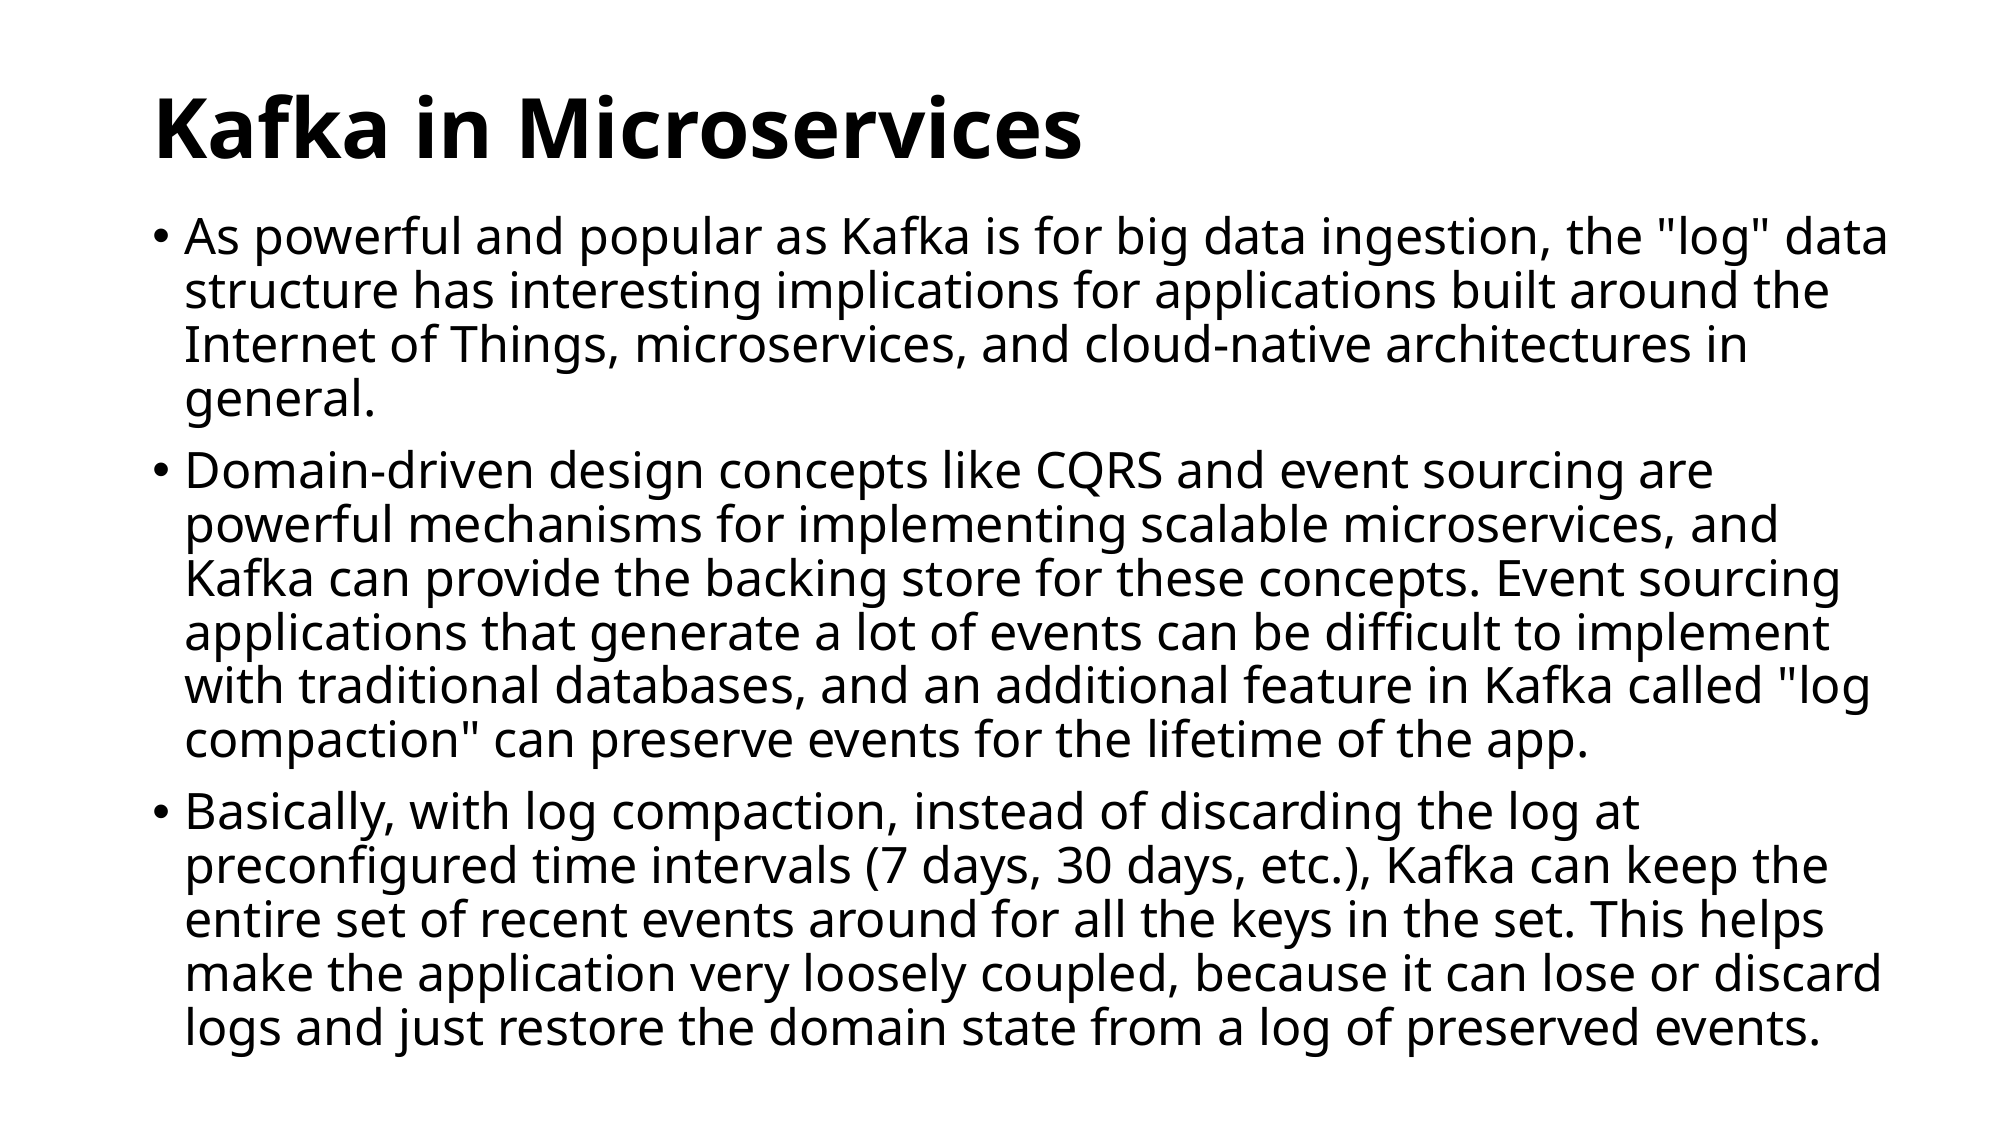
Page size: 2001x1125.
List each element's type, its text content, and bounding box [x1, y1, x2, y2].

list As powerful and popular as Kafka is for big data ingestion, the "log" data structure has interesting implications for applications built around the Internet of Things, microservices, and cloud-native architectures in general. Domain-driven design concepts like CQRS and event sourcing are powerful mechanisms for implementing scalable microservices, and Kafka can provide the backing store for these concepts. Event sourcing applications that generate a lot of events can be difficult to implement with traditional databases, and an additional feature in Kafka called "log compaction" can preserve events for the lifetime of the app. Basically, with log compaction, instead of discarding the log at preconfigured time intervals (7 days, 30 days, etc.), Kafka can keep the entire set of recent events around for all the keys in the set. This helps make the application very loosely coupled, because it can lose or discard logs and just restore the domain state from a log of preserved events. [137, 203, 1937, 1106]
title Kafka in Microservices [137, 59, 1863, 203]
